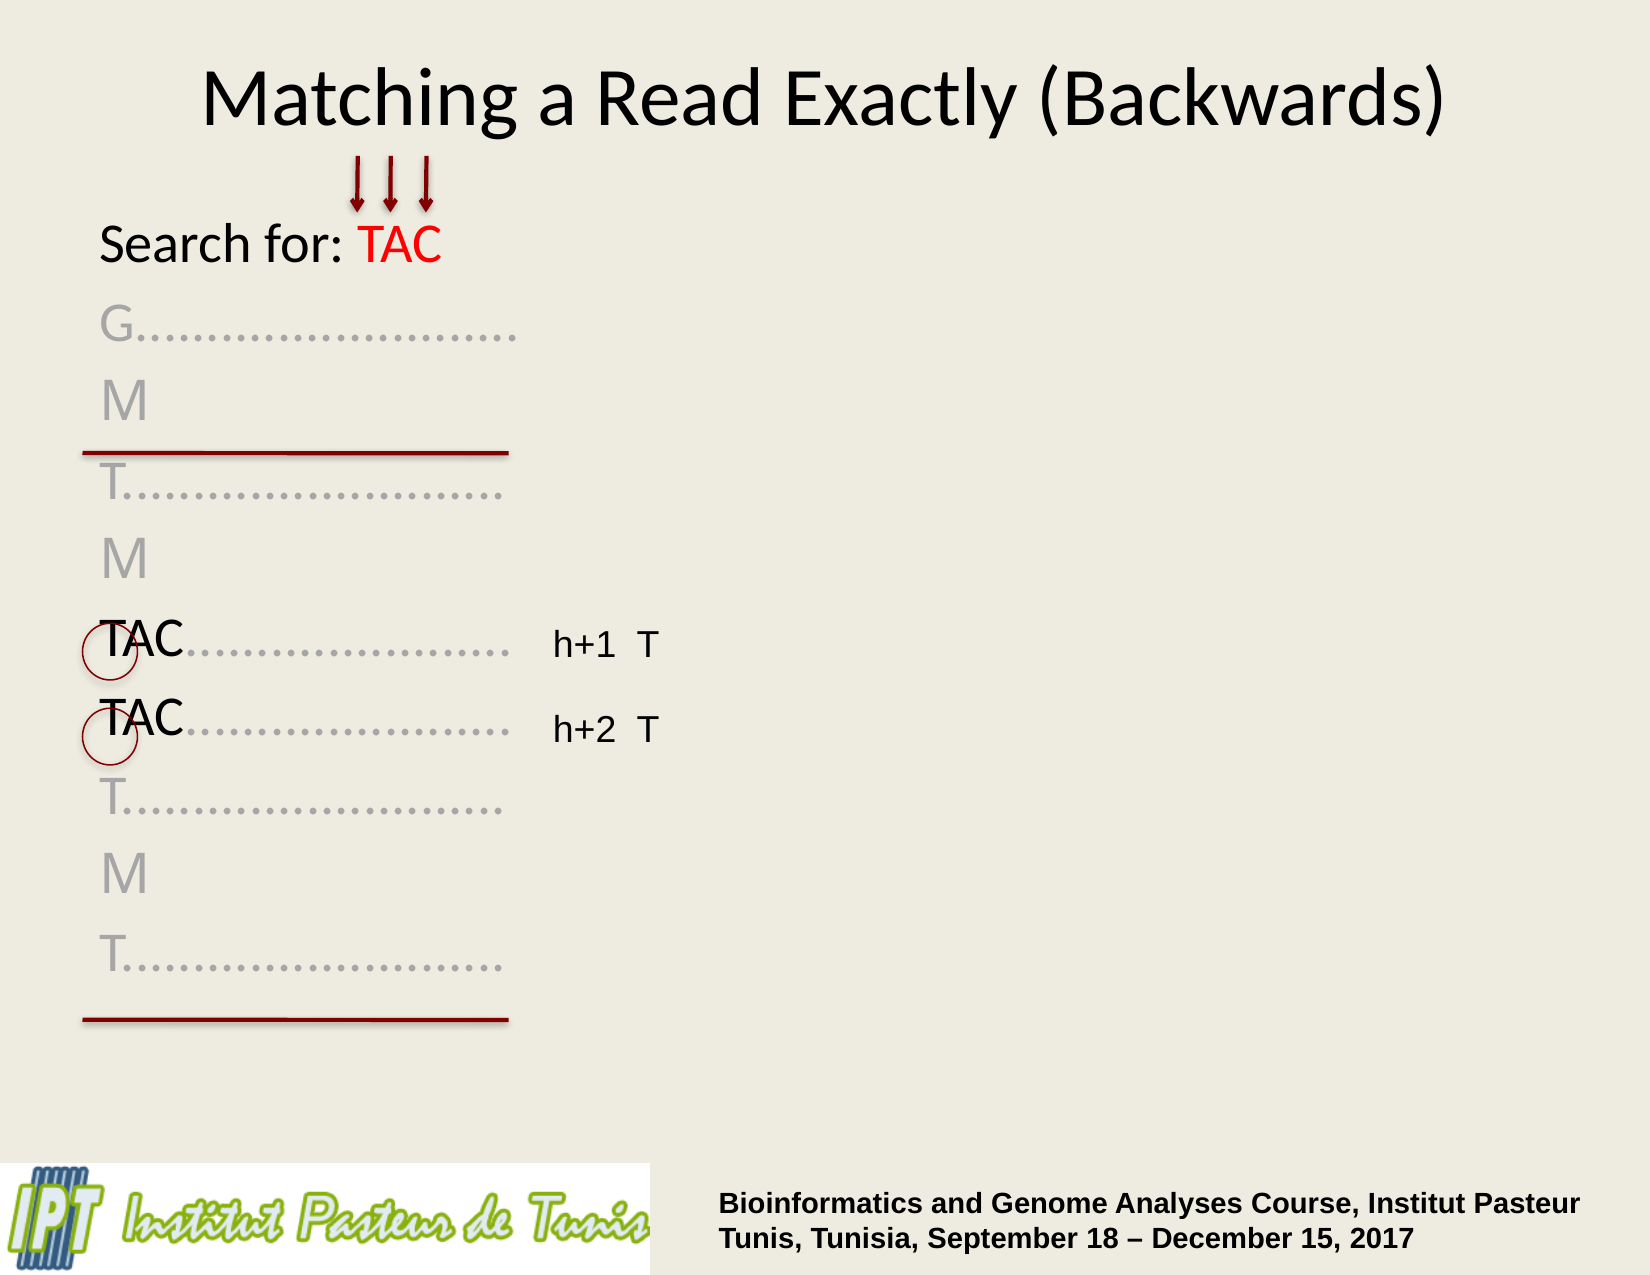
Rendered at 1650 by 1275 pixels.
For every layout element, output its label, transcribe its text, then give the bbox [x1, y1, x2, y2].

list Search for: TAC G........................... M T........................... M TAC....................... TAC....................... T........................... M T........................... [82, 198, 1568, 1040]
text_box h+2 T [536, 696, 935, 758]
text_box [81, 707, 139, 766]
text_box [81, 622, 139, 681]
text_box h+1 T [536, 611, 935, 673]
picture [0, 1163, 650, 1275]
title Matching a Read Exactly (Backwards) [82, 0, 1568, 198]
